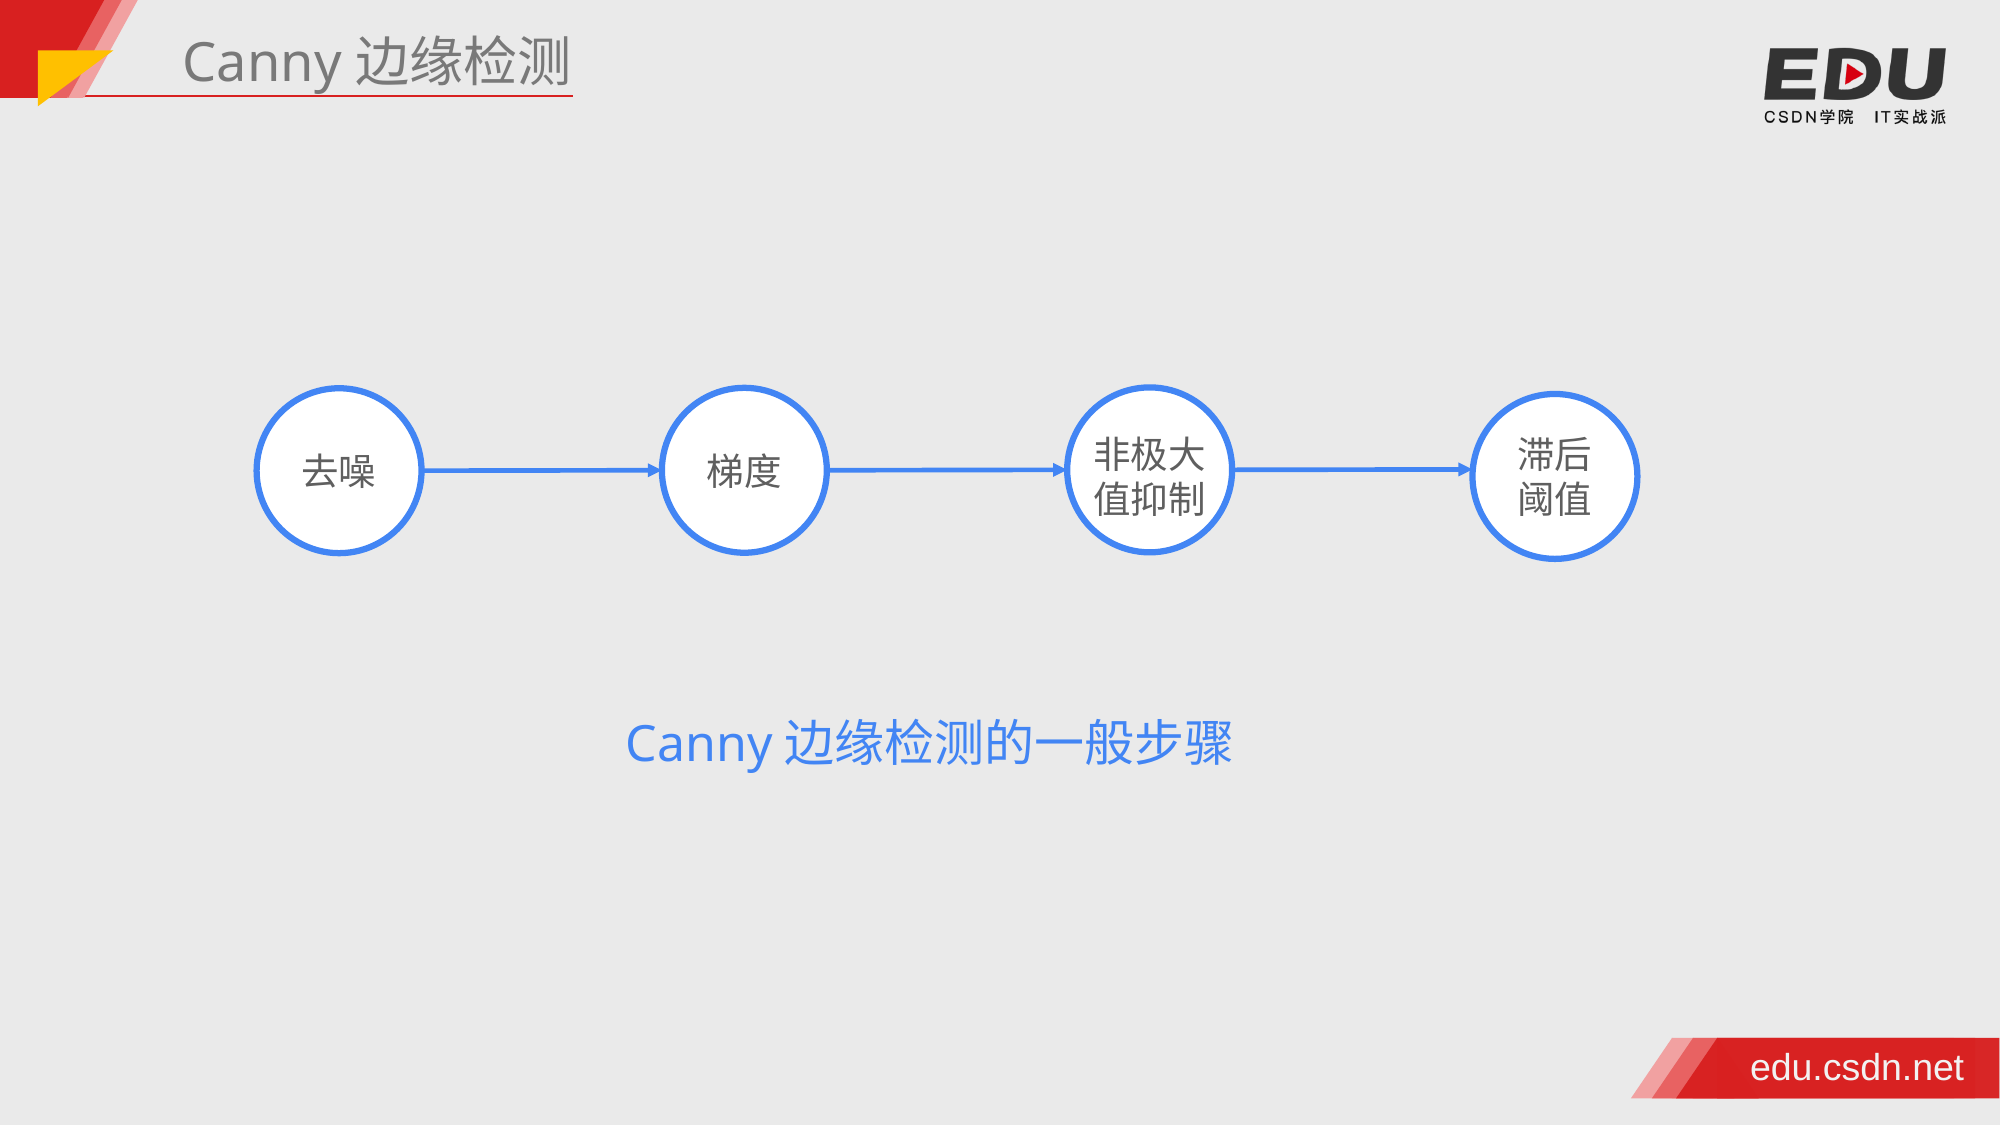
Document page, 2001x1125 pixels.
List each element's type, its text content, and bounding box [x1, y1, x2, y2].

text_box 滞后阈值 [1472, 393, 1638, 559]
text_box [1092, 529, 1208, 553]
text_box [1081, 387, 1218, 423]
text_box 梯度 [661, 387, 827, 553]
picture [1761, 42, 1948, 128]
text_box Canny边缘检测的一般步骤 [611, 704, 1250, 779]
text_box 非极大 值抑制 [1051, 423, 1248, 529]
list Canny边缘检测 [160, 6, 670, 93]
text_box 去噪 [256, 388, 422, 554]
text_box [35, 48, 116, 109]
